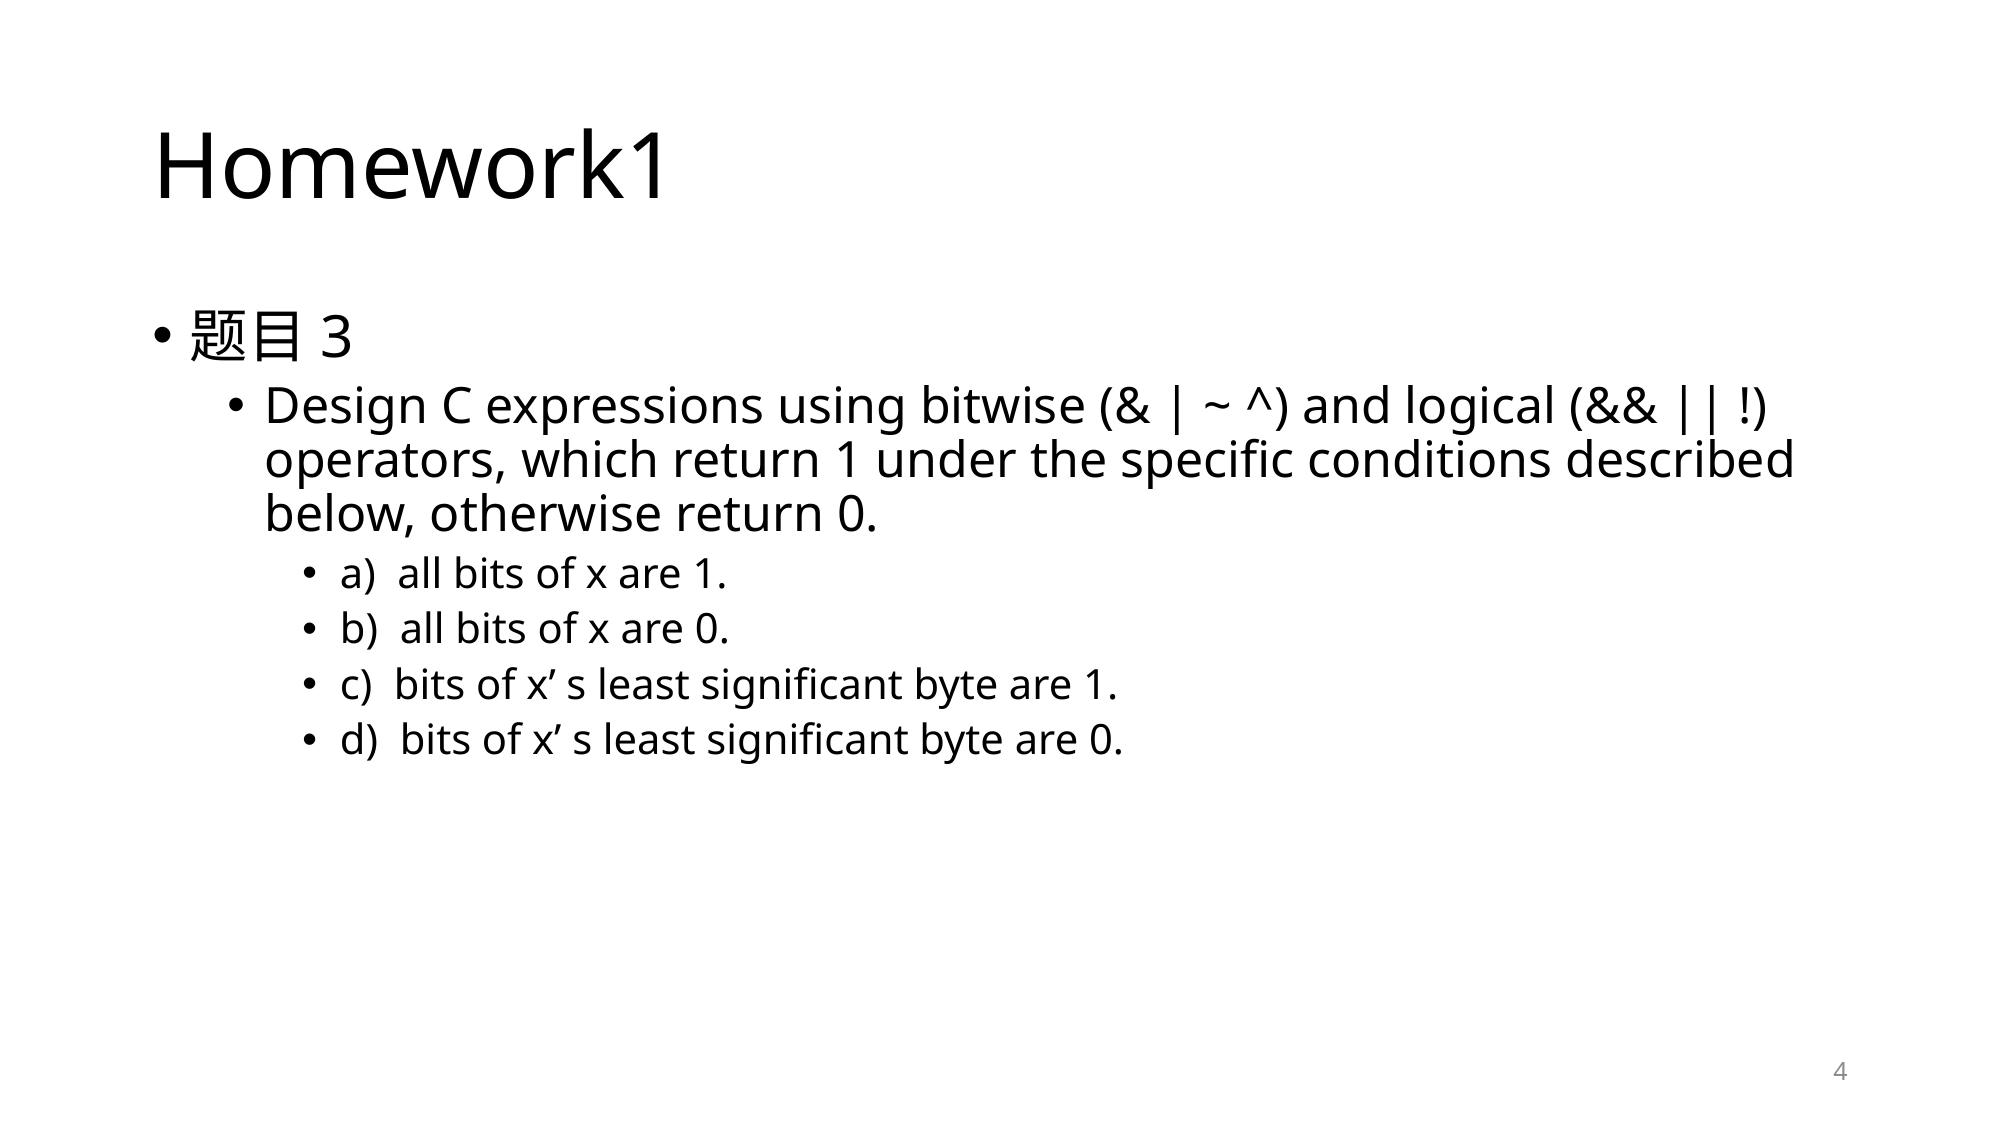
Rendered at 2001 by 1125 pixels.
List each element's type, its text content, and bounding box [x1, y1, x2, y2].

slide_number 4 [1412, 1042, 1863, 1103]
list 题目3 Design C expressions using bitwise (& | ~ ^) and logical (&& || !) operators, which return 1 under the specific conditions described below, otherwise return 0. a) all bits of x are 1. b) all bits of x are 0. c) bits of x’ s least significant byte are 1. d) bits of x’ s least significant byte are 0. [137, 299, 1863, 1014]
title Homework1 [137, 59, 1863, 278]
